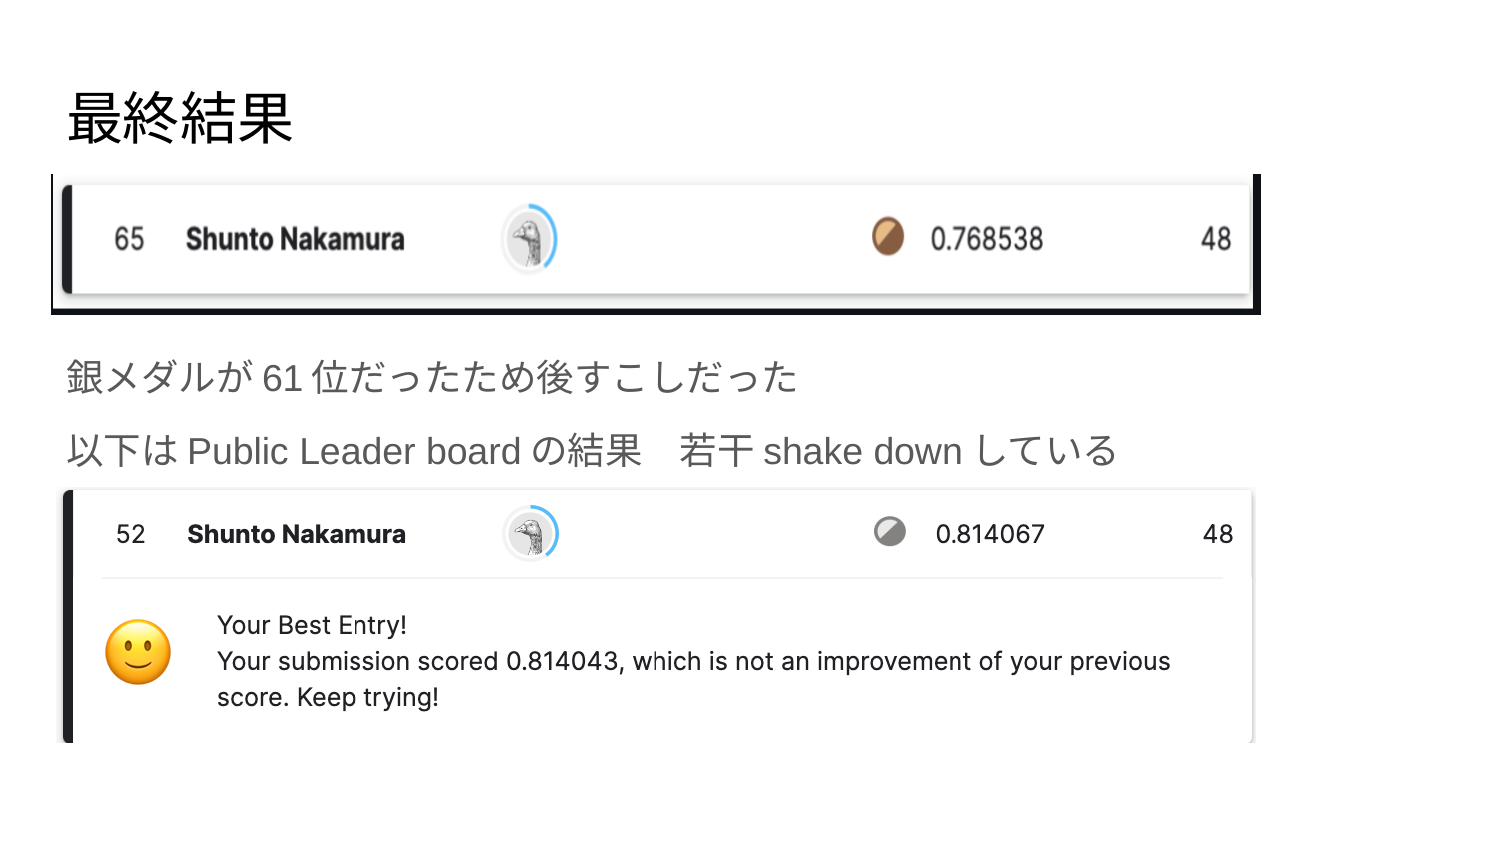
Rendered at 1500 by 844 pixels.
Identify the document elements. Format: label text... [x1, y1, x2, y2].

picture [50, 174, 1262, 315]
title 最終結果 [51, 72, 1449, 167]
picture [56, 486, 1256, 743]
list 銀メダルが61位だったため後すこしだった 以下はPublic Leader boardの結果 若干shake downしている [51, 335, 1449, 750]
